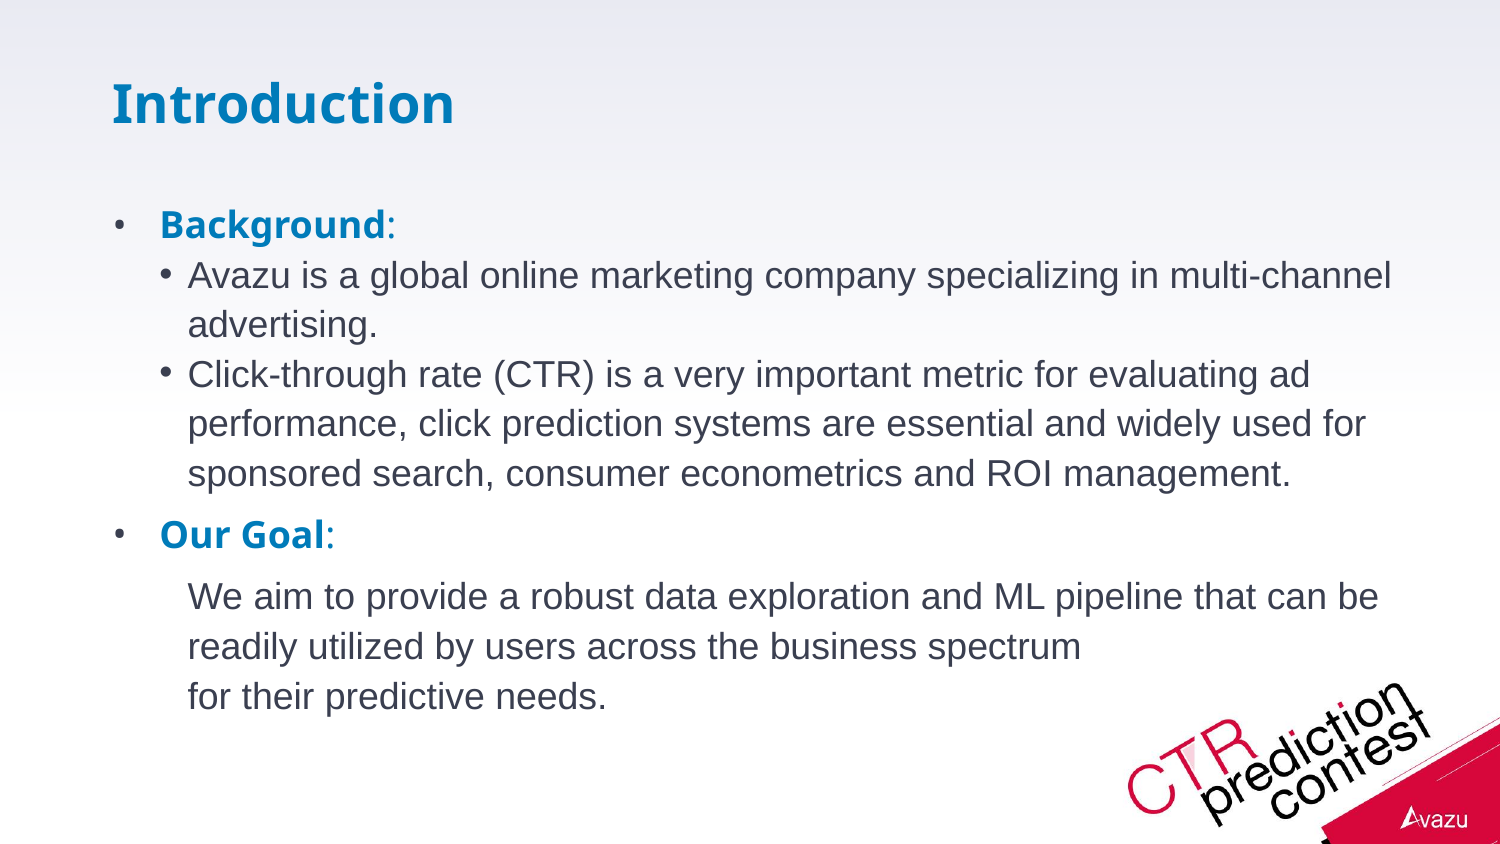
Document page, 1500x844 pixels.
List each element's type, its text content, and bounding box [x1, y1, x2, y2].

picture [1113, 672, 1500, 844]
subtitle Background: Avazu is a global online marketing company specializing in multi-channel advertising. Click-through rate (CTR) is a very important metric for evaluating ad performance, click prediction systems are essential and widely used for sponsored search, consumer econometrics and ROI management. Our Goal: We aim to provide a robust data exploration and ML pipeline that can be readily utilized by users across the business spectrum for their predictive needs. [112, 196, 1458, 827]
title Introduction [112, 82, 967, 196]
